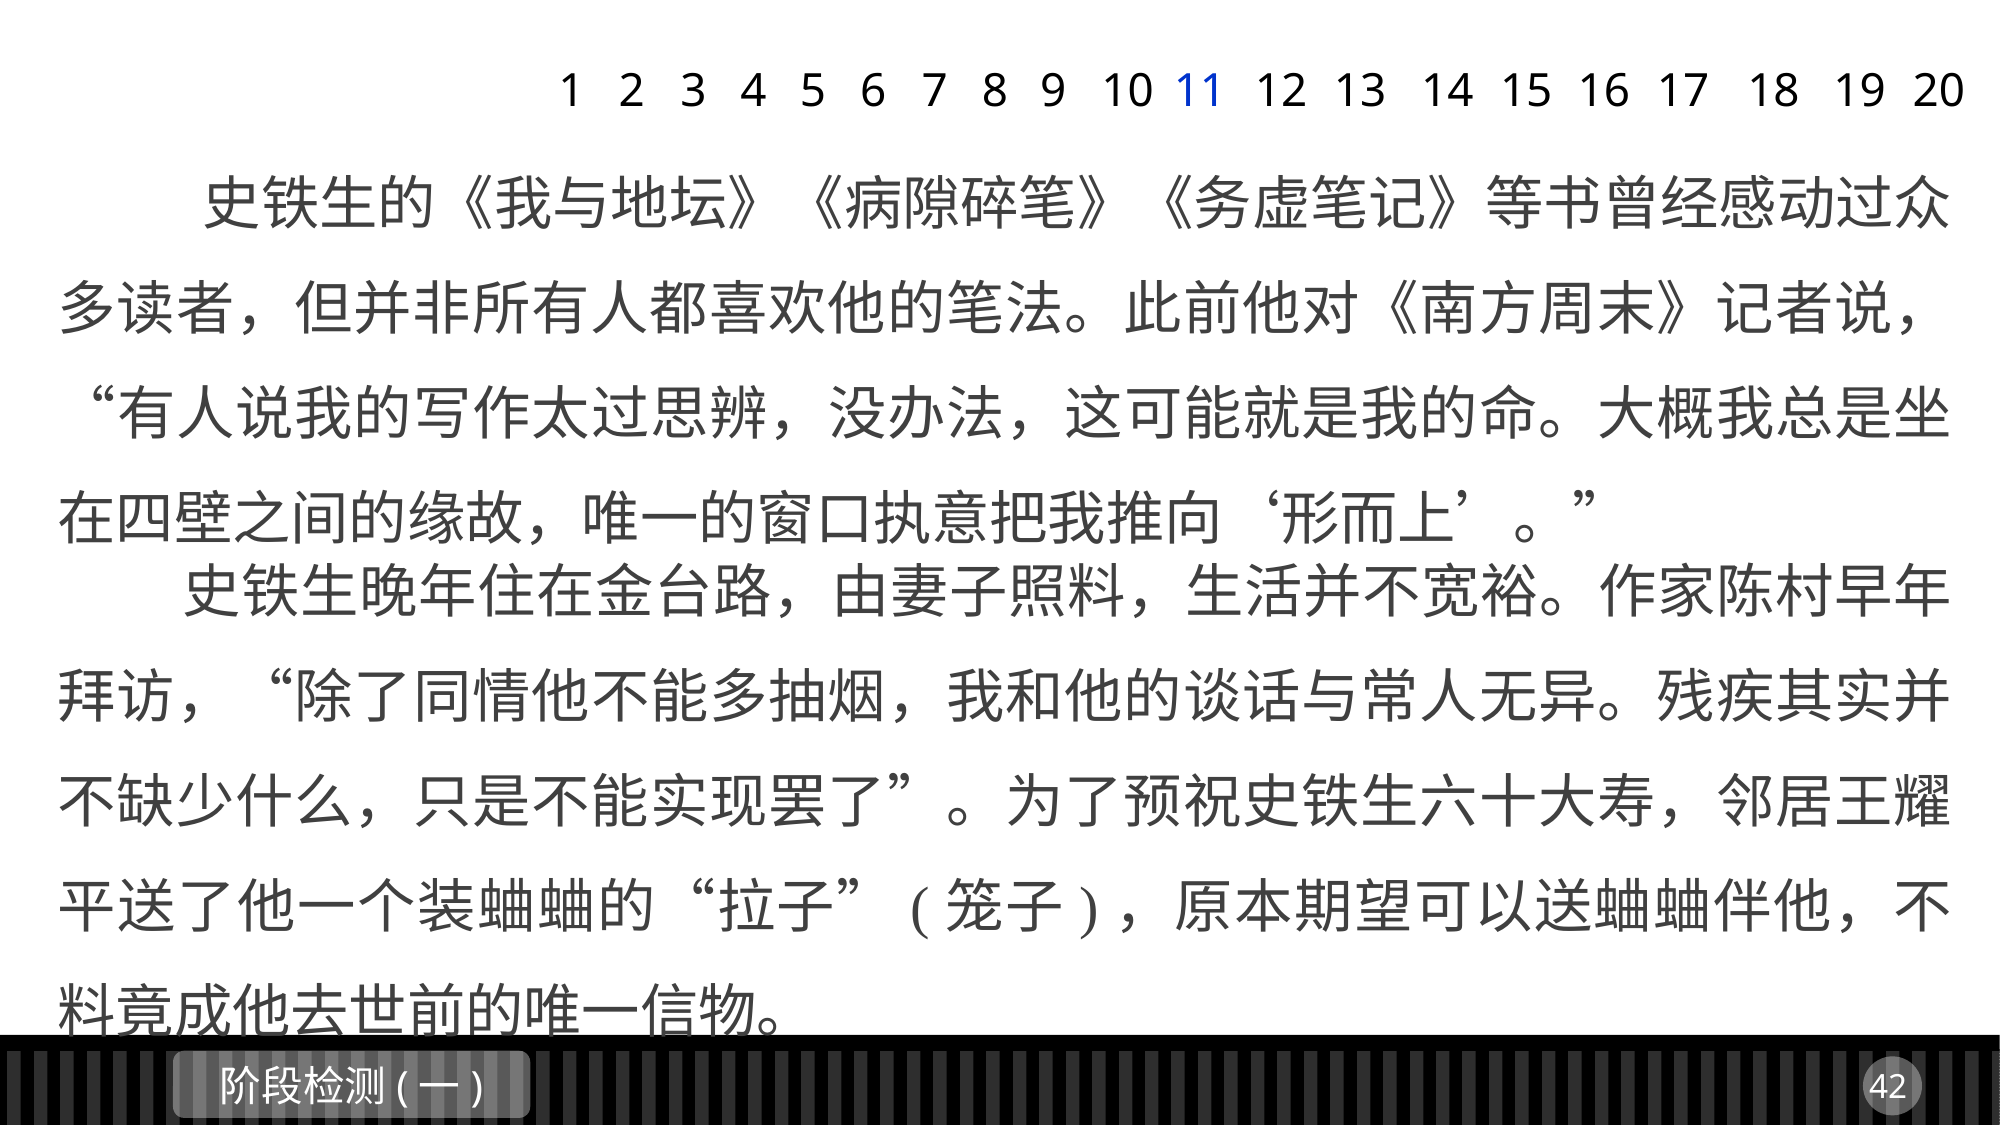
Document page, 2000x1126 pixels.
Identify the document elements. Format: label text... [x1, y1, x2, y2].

text_box 史铁生晚年住在金台路，由妻子照料，生活并不宽裕。作家陈村早年拜访，“除了同情他不能多抽烟，我和他的谈话与常人无异。残疾其实并不缺少什么，只是不能实现罢了”。为了预祝史铁生六十大寿，邻居王耀平送了他一个装蛐蛐的“拉子”(笼子)，原本期望可以送蛐蛐伴他，不料竟成他去世前的唯一信物。 [42, 511, 1967, 1052]
text_box 4 [721, 54, 778, 122]
text_box 5 [780, 54, 838, 122]
text_box 12 [1232, 54, 1311, 122]
text_box 10 [1079, 55, 1151, 122]
text_box 17 [1634, 54, 1721, 122]
text_box 史铁生的《我与地坛》《病隙碎笔》《务虚笔记》等书曾经感动过众多读者，但并非所有人都喜欢他的笔法。此前他对《南方周末》记者说，“有人说我的写作太过思辨，没办法，这可能就是我的命。大概我总是坐在四壁之间的缘故，唯一的窗口执意把我推向‘形而上’。” [42, 123, 1967, 511]
text_box 7 [902, 54, 960, 122]
text_box 9 [1020, 54, 1078, 122]
text_box 6 [840, 54, 898, 122]
text_box 13 [1311, 54, 1398, 122]
text_box 19 [1811, 54, 1890, 122]
text_box 14 [1398, 54, 1477, 122]
text_box 20 [1890, 54, 1977, 122]
text_box 3 [661, 54, 718, 122]
text_box 18 [1725, 54, 1811, 122]
text_box 8 [962, 54, 1020, 122]
text_box 16 [1555, 54, 1634, 122]
text_box 2 [599, 54, 656, 122]
text_box 1 [539, 54, 596, 122]
text_box 11 [1151, 54, 1232, 122]
text_box 15 [1477, 54, 1555, 122]
